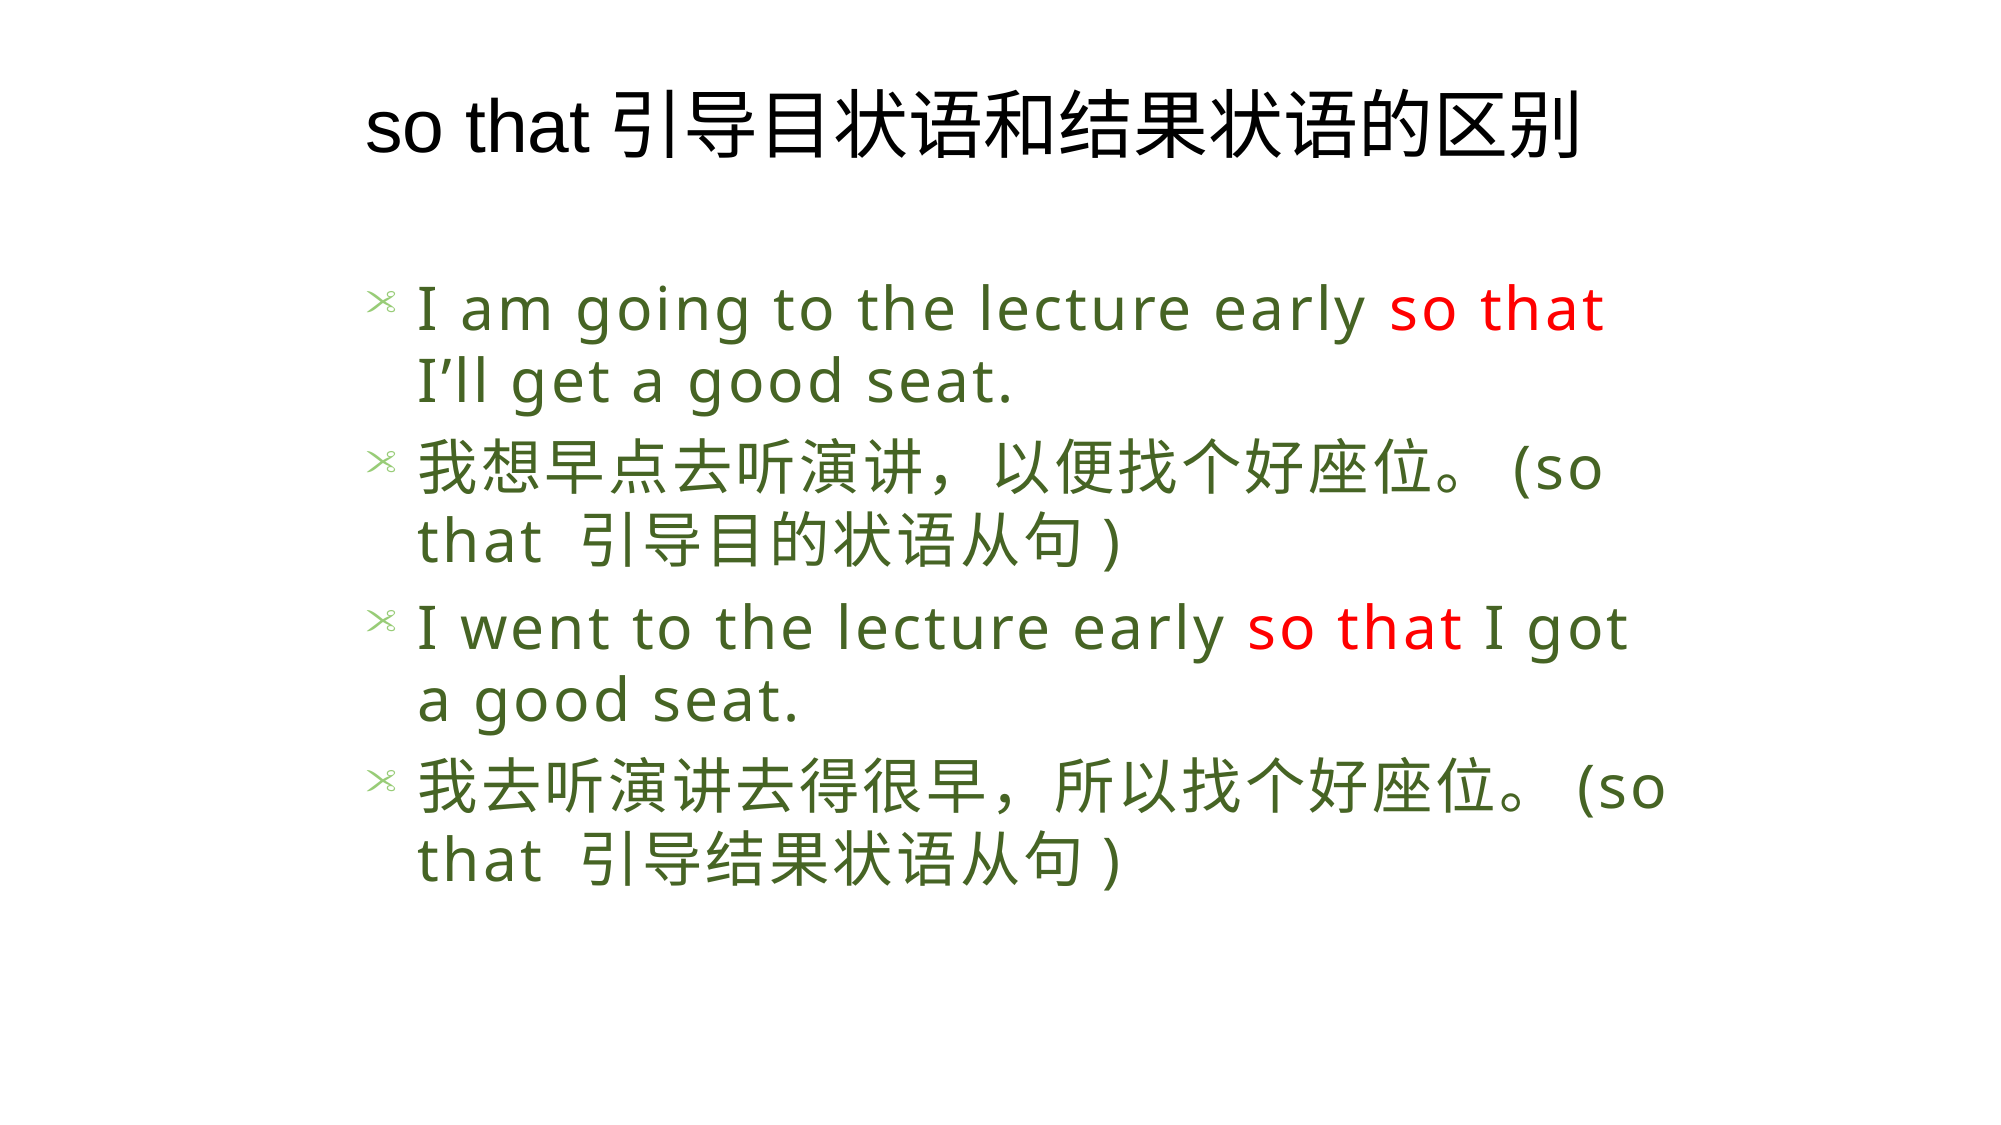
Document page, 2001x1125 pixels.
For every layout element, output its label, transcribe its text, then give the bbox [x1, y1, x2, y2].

list I am going to the lecture early so that I’ll get a good seat. 我想早点去听演讲，以便找个好座位。(so that 引导目的状语从句) I went to the lecture early so that I got a good seat. 我去听演讲去得很早，所以找个好座位。(so that 引导结果状语从句) [350, 262, 1688, 1000]
title so that引导目状语和结果状语的区别 [350, 37, 1728, 200]
